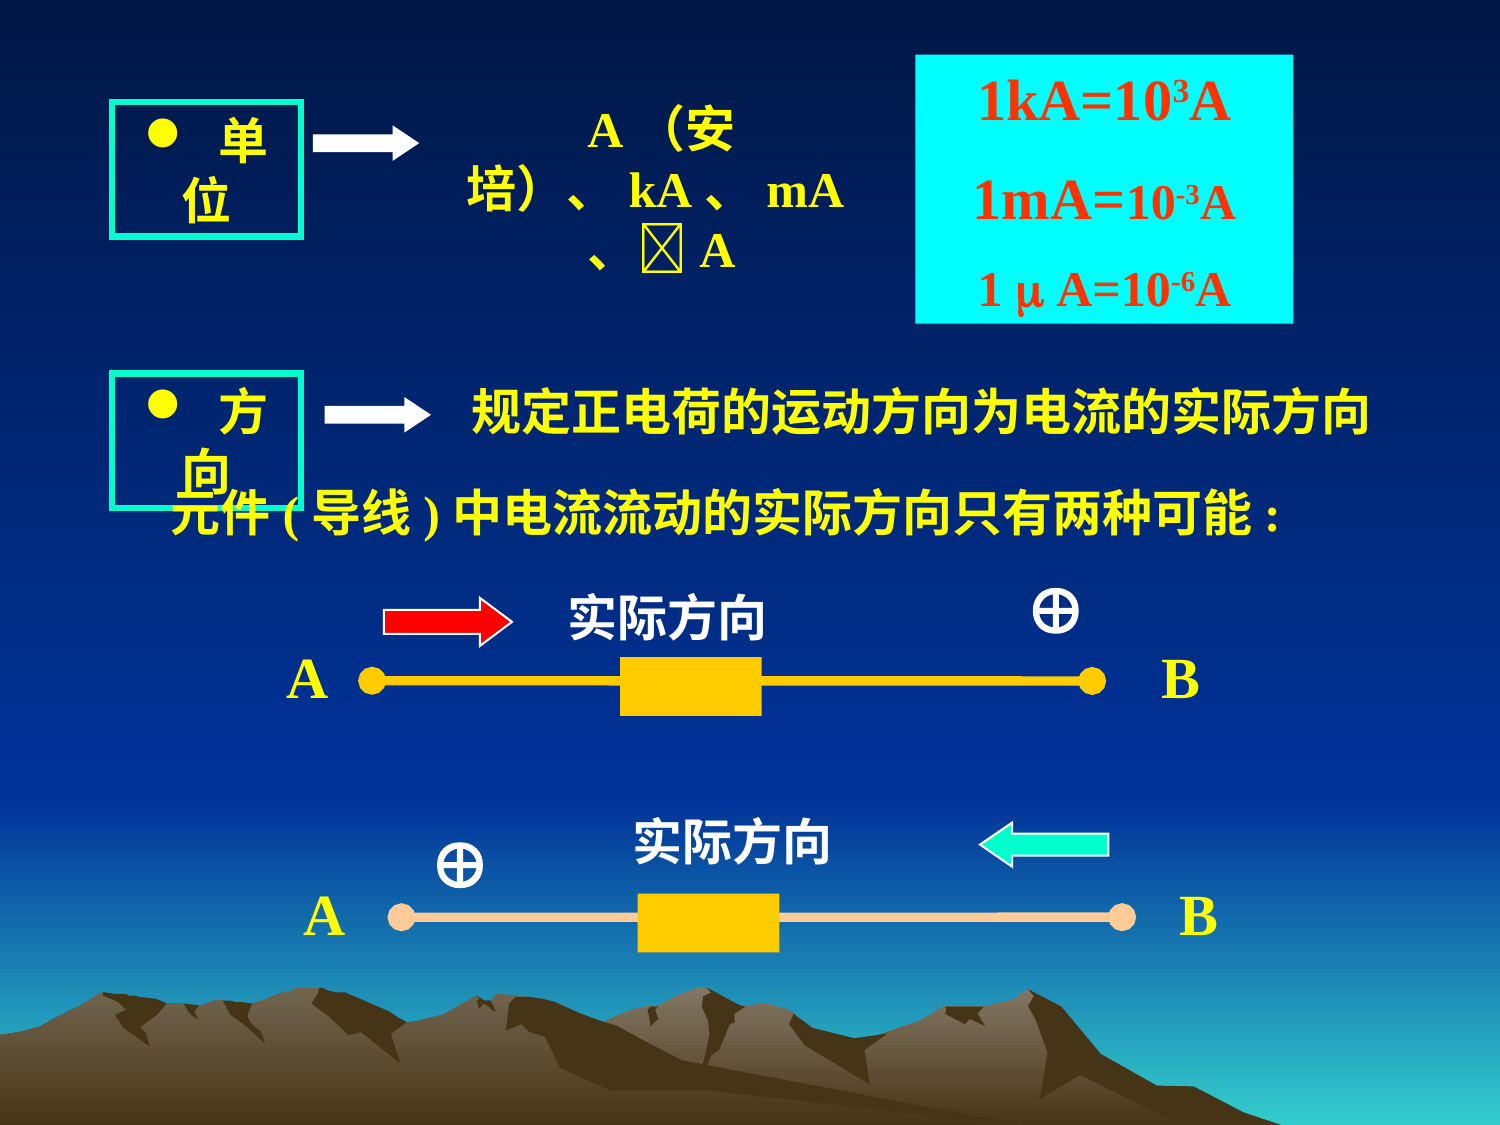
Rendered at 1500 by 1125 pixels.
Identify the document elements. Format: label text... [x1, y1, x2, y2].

text_box [780, 910, 1129, 924]
text_box A（安培）、kA、mA、A [442, 90, 880, 285]
text_box  [413, 810, 507, 904]
text_box [312, 125, 420, 161]
text_box  [1020, 560, 1091, 645]
text_box [324, 397, 431, 433]
text_box [365, 674, 584, 687]
text_box [584, 656, 762, 705]
text_box 方向 [112, 373, 302, 509]
text_box 1kA=103A 1mA=10-3A 1  A=10-6A [915, 54, 1294, 324]
text_box 实际方向 [590, 810, 874, 871]
text_box [383, 597, 512, 646]
text_box 元件(导线)中电流流动的实际方向只有两种可能: [155, 444, 1309, 549]
text_box B [1128, 633, 1235, 718]
text_box B [1145, 869, 1253, 955]
text_box [637, 893, 780, 953]
text_box 实际方向 [537, 586, 798, 646]
text_box A [253, 633, 361, 718]
text_box A [271, 869, 378, 955]
text_box [620, 657, 762, 716]
text_box [980, 822, 1109, 867]
text_box [762, 656, 774, 705]
text_box [774, 674, 1099, 688]
text_box 规定正电荷的运动方向为电流的实际方向 [419, 373, 1424, 449]
text_box 单位 [112, 101, 302, 237]
text_box [395, 911, 637, 924]
